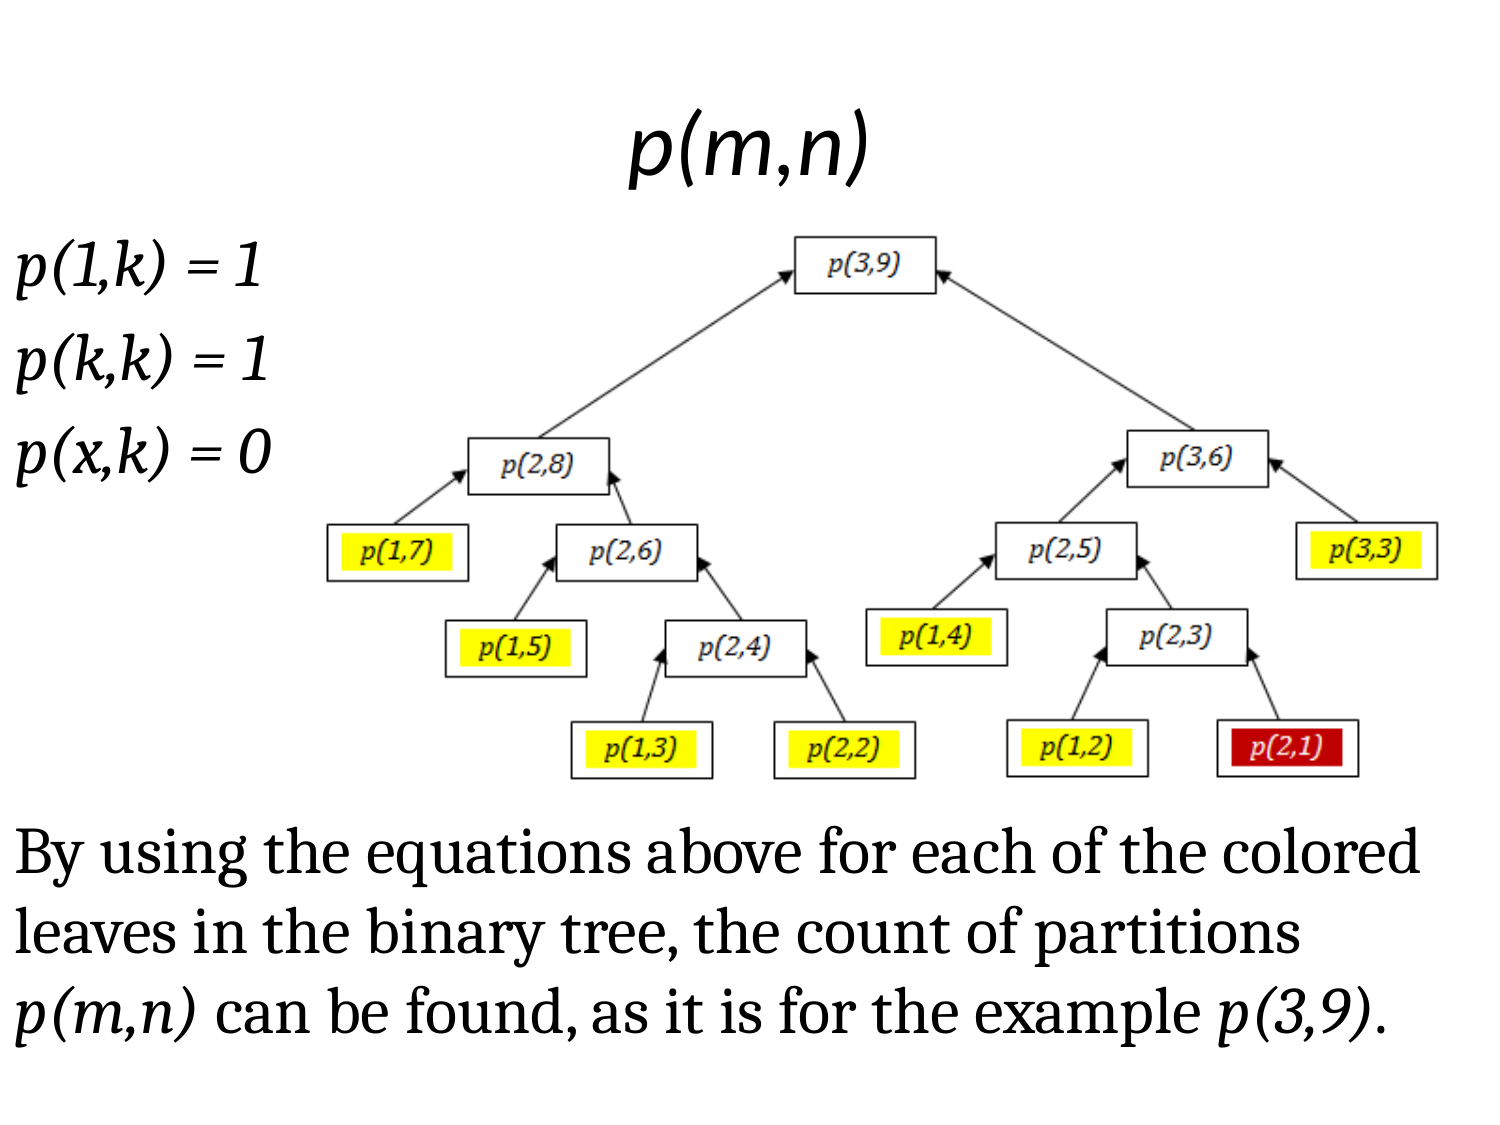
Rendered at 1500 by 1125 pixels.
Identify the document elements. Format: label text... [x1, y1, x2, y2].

text_box By using the equations above for each of the colored leaves in the binary tree, the count of partitions p(m,n) can be found, as it is for the example p(3,9). [0, 799, 1500, 1100]
list p(1,k) = 1 p(k,k) = 1 p(x,k) = 0 [0, 212, 307, 525]
title p(m,n) [75, 45, 1425, 212]
picture [312, 199, 1448, 792]
